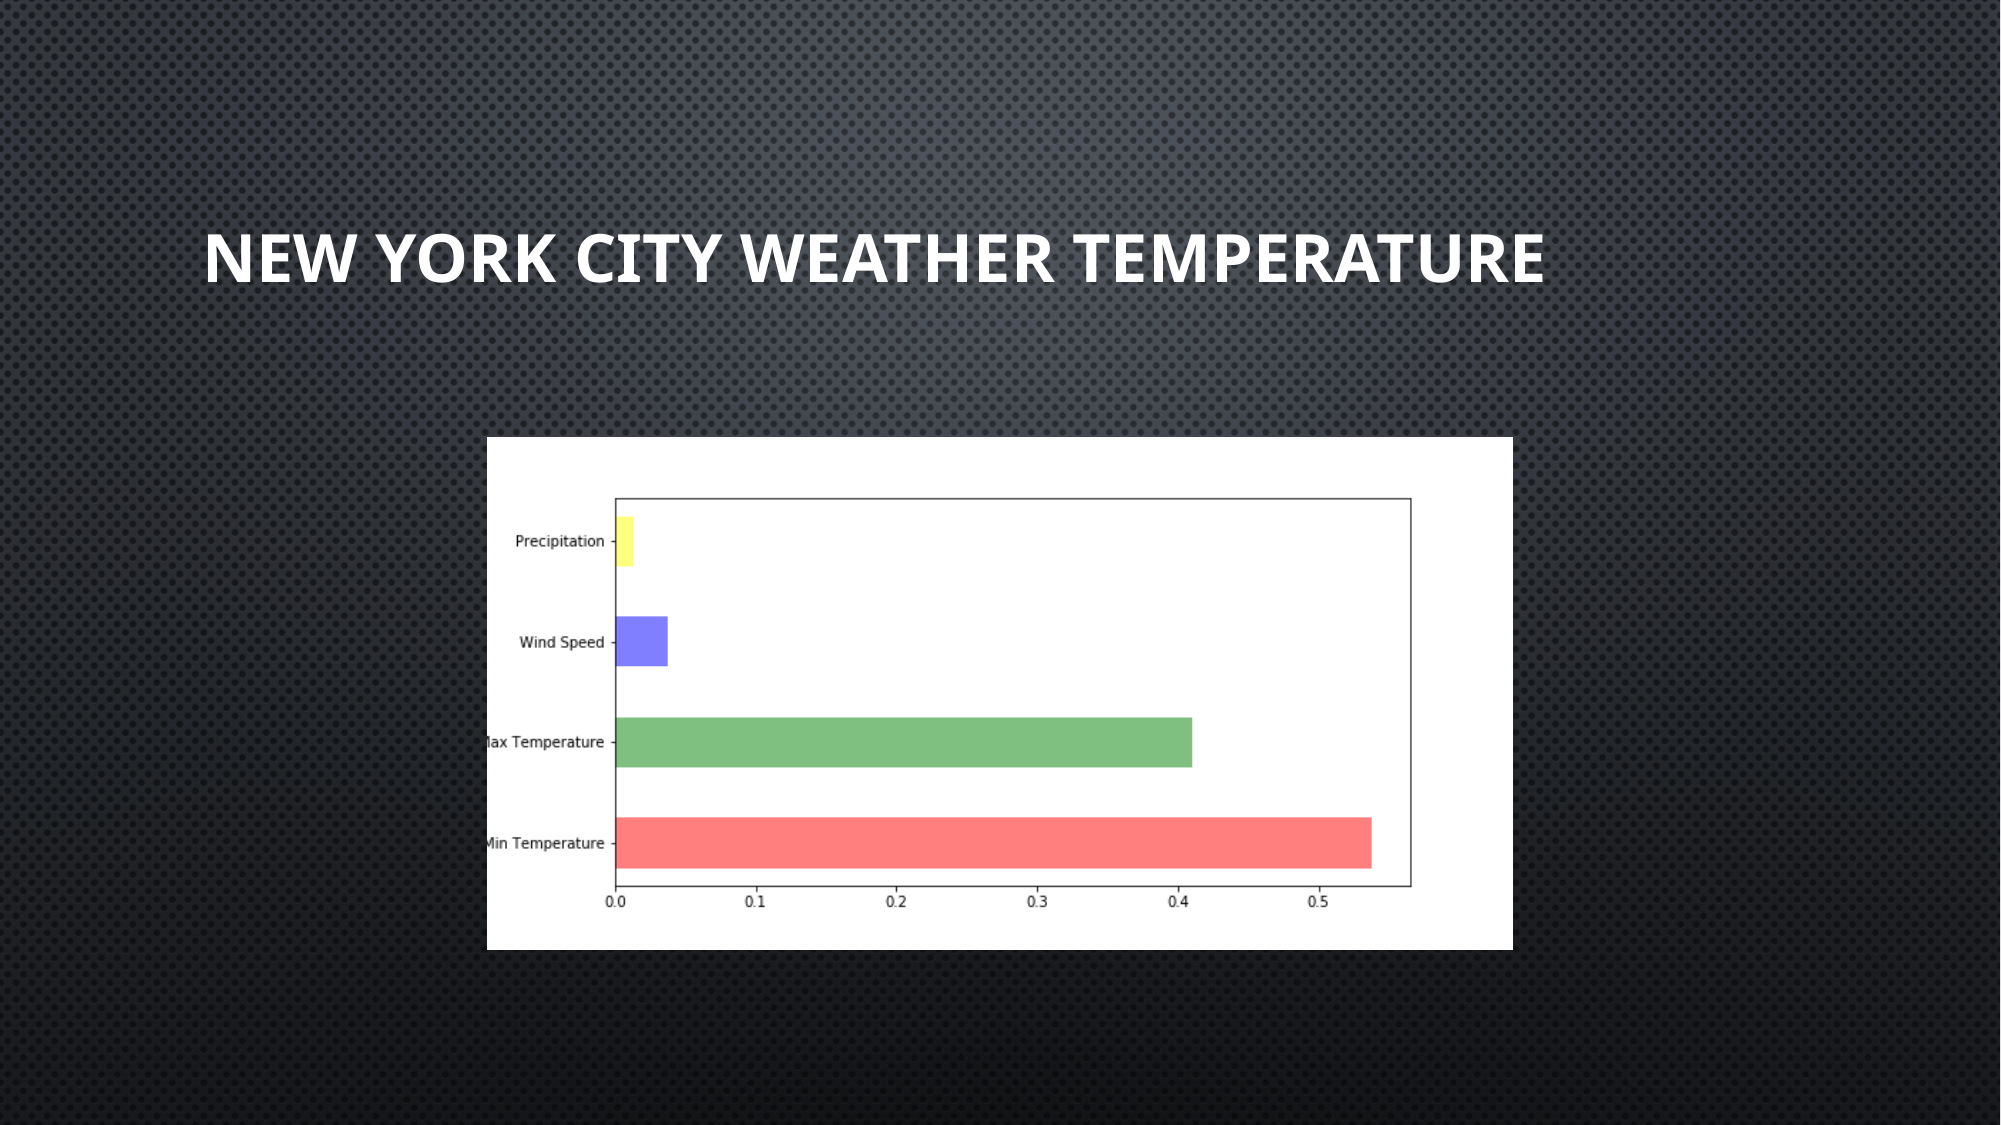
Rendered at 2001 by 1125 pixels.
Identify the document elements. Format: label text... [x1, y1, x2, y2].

title New York City Weather Temperature [187, 99, 1813, 413]
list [486, 437, 1513, 951]
